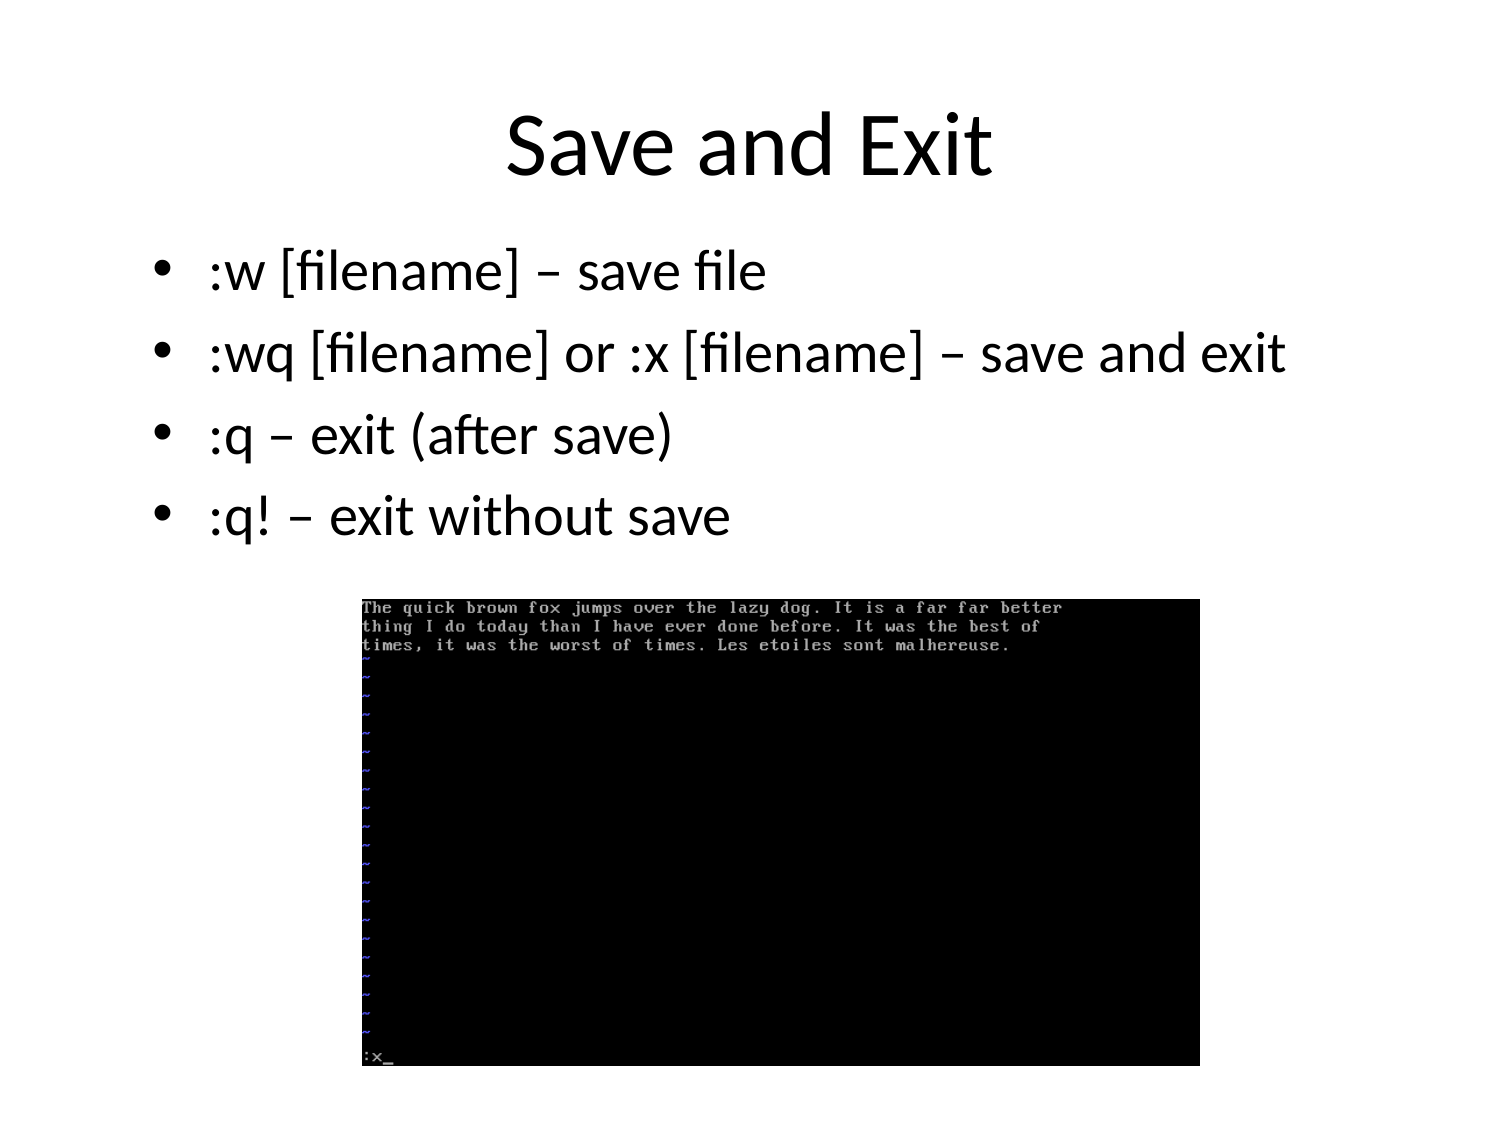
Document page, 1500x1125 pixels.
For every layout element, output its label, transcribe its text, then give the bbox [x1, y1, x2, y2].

list :w [filename] – save file :wq [filename] or :x [filename] – save and exit :q – exit (after save) :q! – exit without save [137, 224, 1425, 668]
title Save and Exit [75, 45, 1425, 233]
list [362, 599, 1201, 1066]
